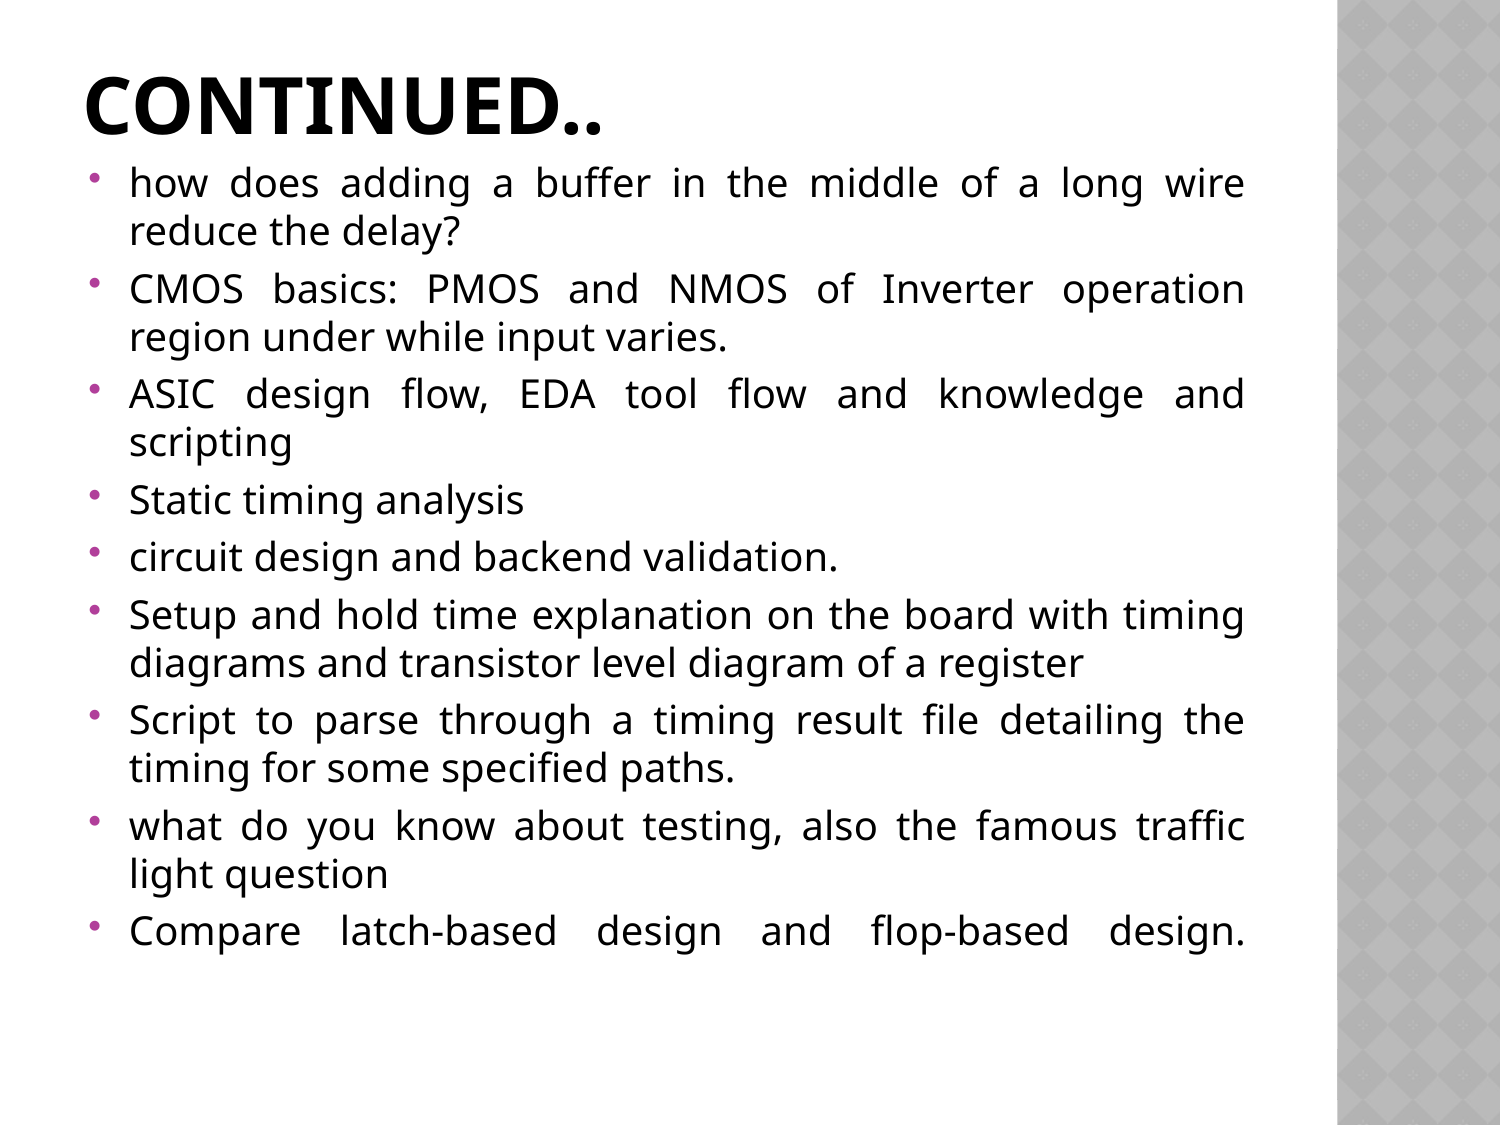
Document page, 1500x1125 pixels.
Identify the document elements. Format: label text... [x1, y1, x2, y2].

title Continued.. [75, 52, 1263, 149]
list how does adding a buffer in the middle of a long wire reduce the delay? CMOS basics: PMOS and NMOS of Inverter operation region under while input varies. ASIC design flow, EDA tool flow and knowledge and scripting Static timing analysis circuit design and backend validation. Setup and hold time explanation on the board with timing diagrams and transistor level diagram of a register Script to parse through a timing result file detailing the timing for some specified paths. what do you know about testing, also the famous traffic light question Compare latch-based design and flop-based design. [75, 149, 1263, 1059]
